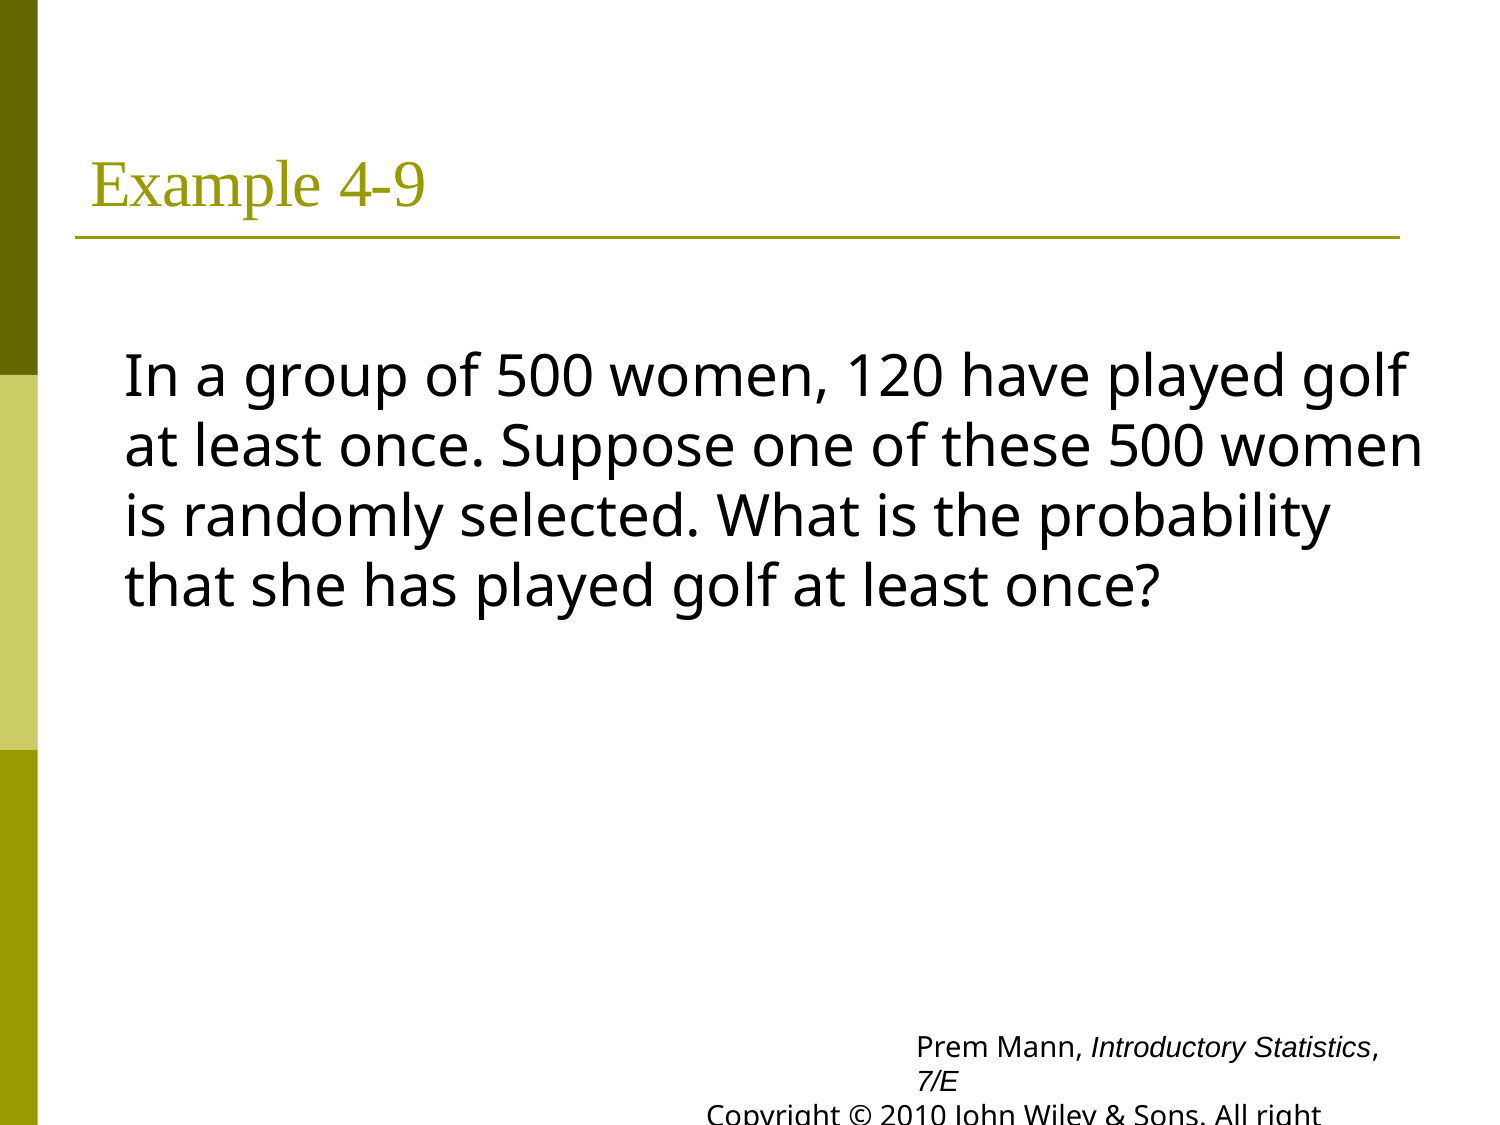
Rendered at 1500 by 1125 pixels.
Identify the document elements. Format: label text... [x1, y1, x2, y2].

list In a group of 500 women, 120 have played golf at least once. Suppose one of these 500 women is randomly selected. What is the probability that she has played golf at least once? [57, 287, 1443, 976]
title Example 4-9 [87, 57, 1372, 287]
footer Prem Mann, Introductory Statistics, 7/E Copyright © 2010 John Wiley & Sons. All right reserved [703, 1028, 1423, 1125]
